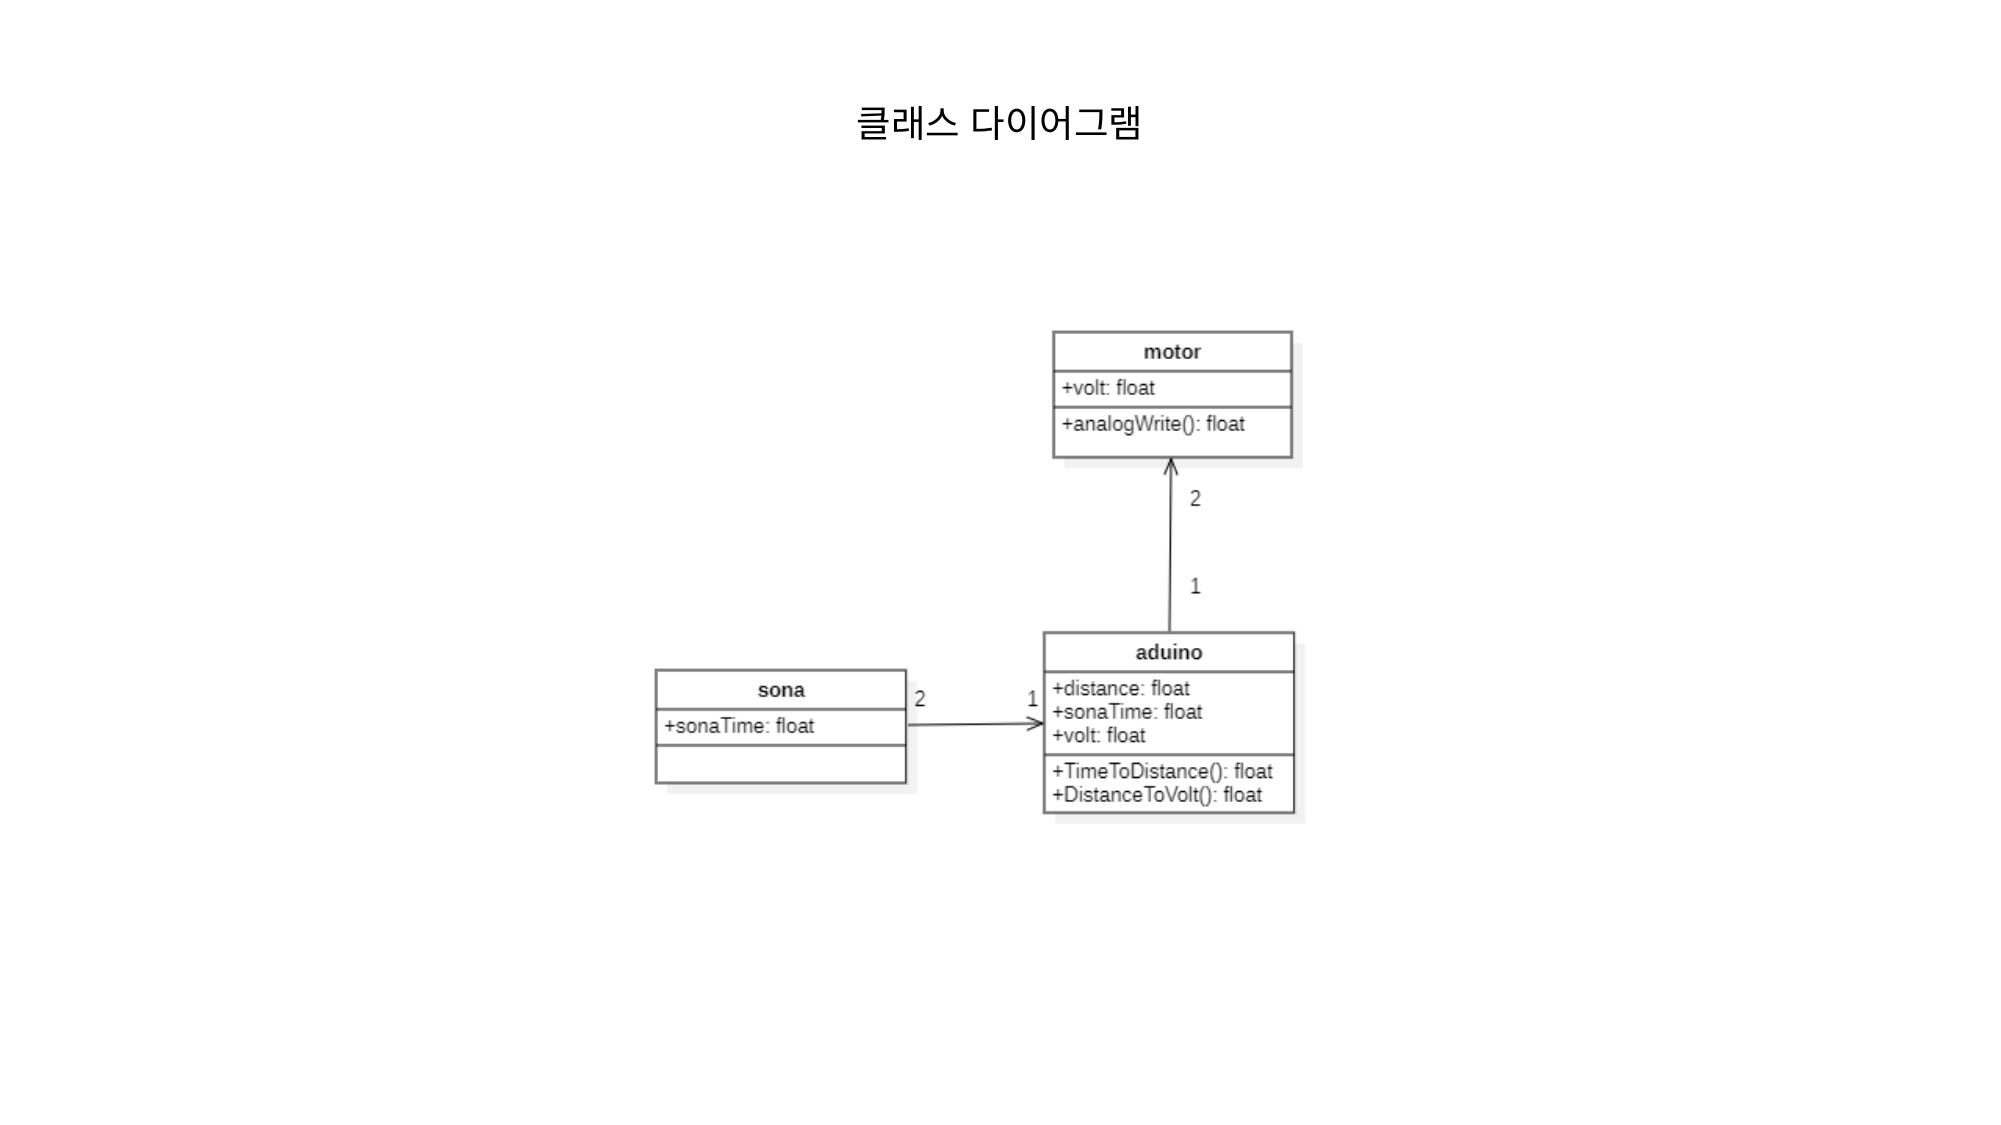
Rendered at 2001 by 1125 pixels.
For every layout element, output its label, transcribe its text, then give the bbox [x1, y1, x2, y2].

text_box 클래스 다이어그램 [841, 92, 1159, 153]
picture [633, 287, 1367, 838]
